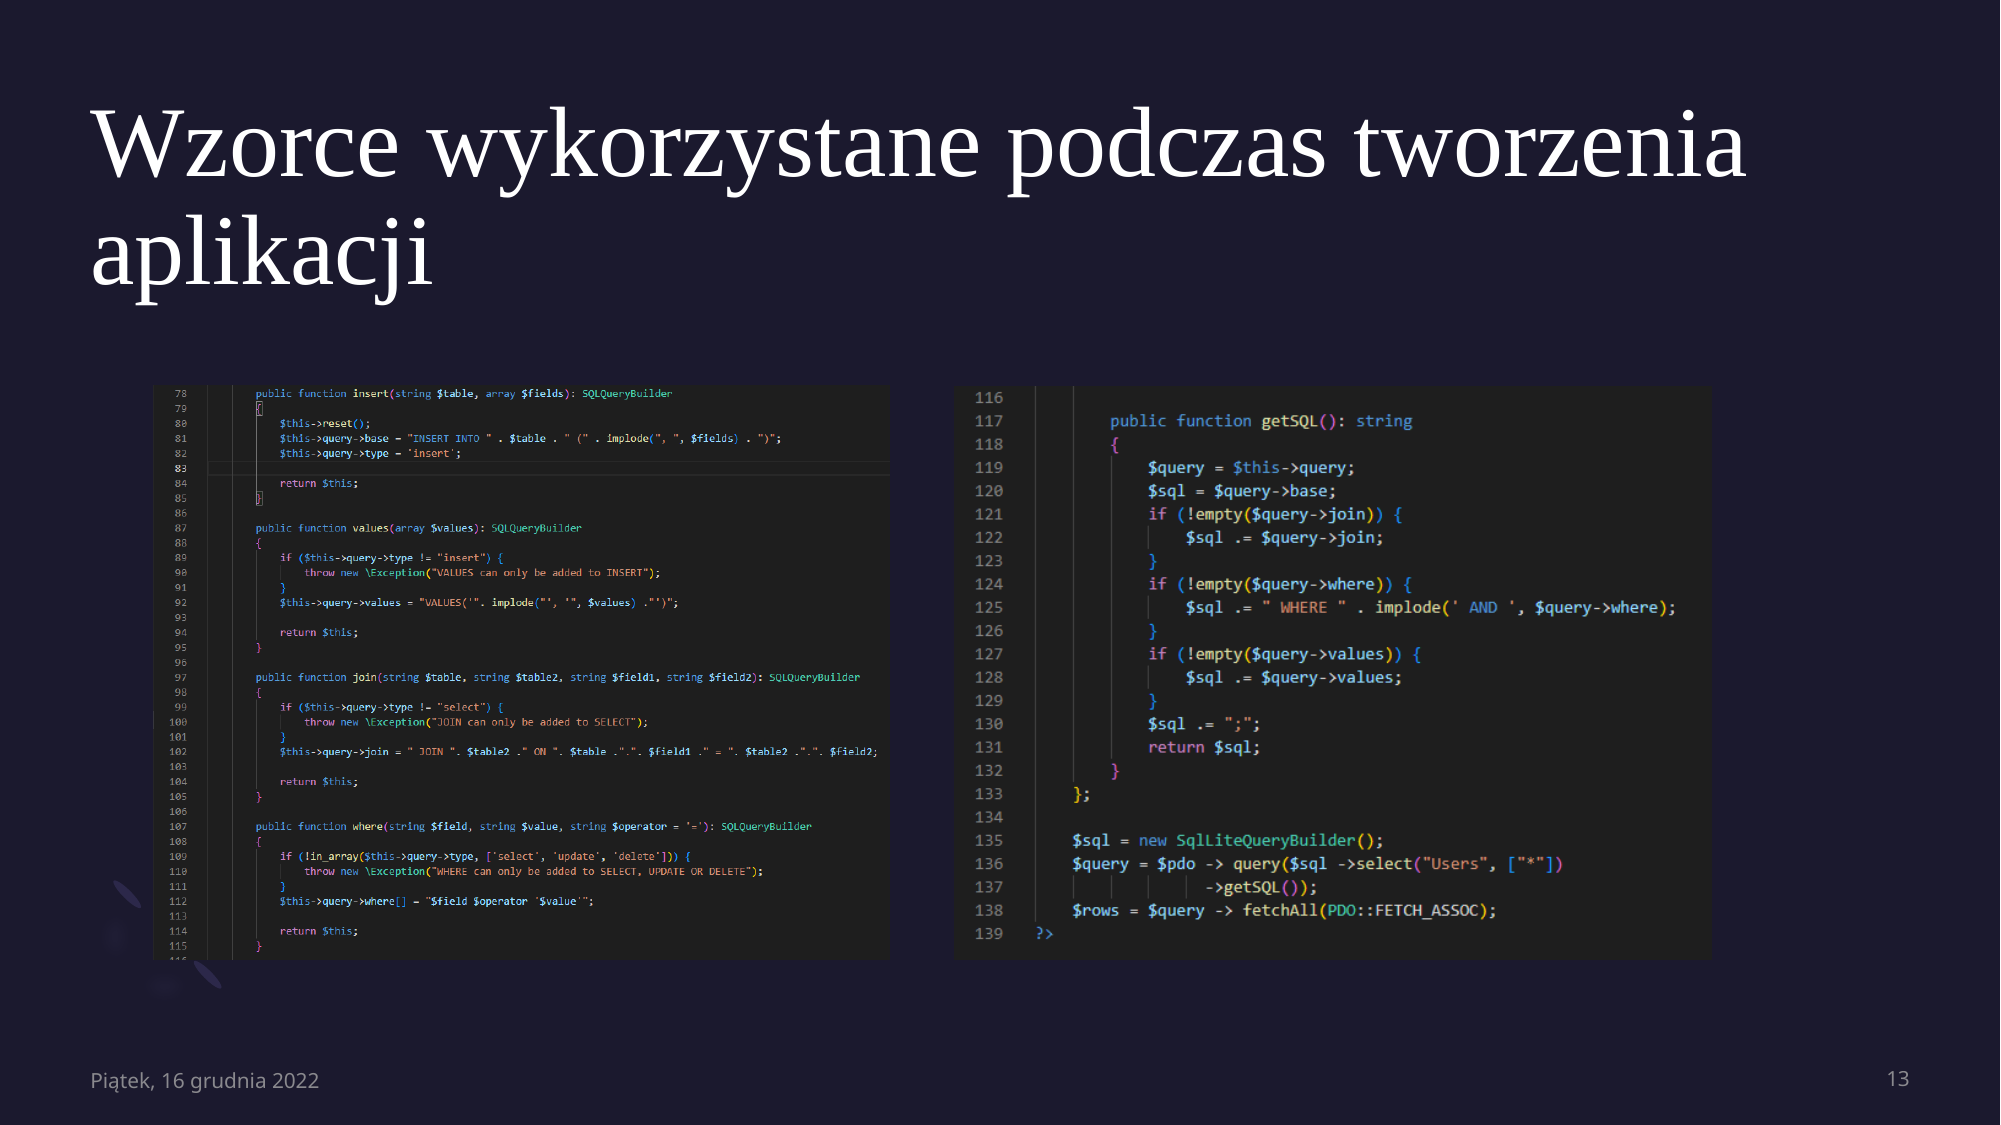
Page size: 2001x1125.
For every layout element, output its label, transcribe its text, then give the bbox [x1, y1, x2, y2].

title Wzorce wykorzystane podczas tworzenia aplikacji [90, 90, 1910, 309]
picture [954, 386, 1712, 960]
slide_number Piątek, 16 grudnia 2022 [90, 1067, 522, 1093]
picture [153, 385, 890, 960]
slide_number 13 [1632, 1067, 1910, 1093]
